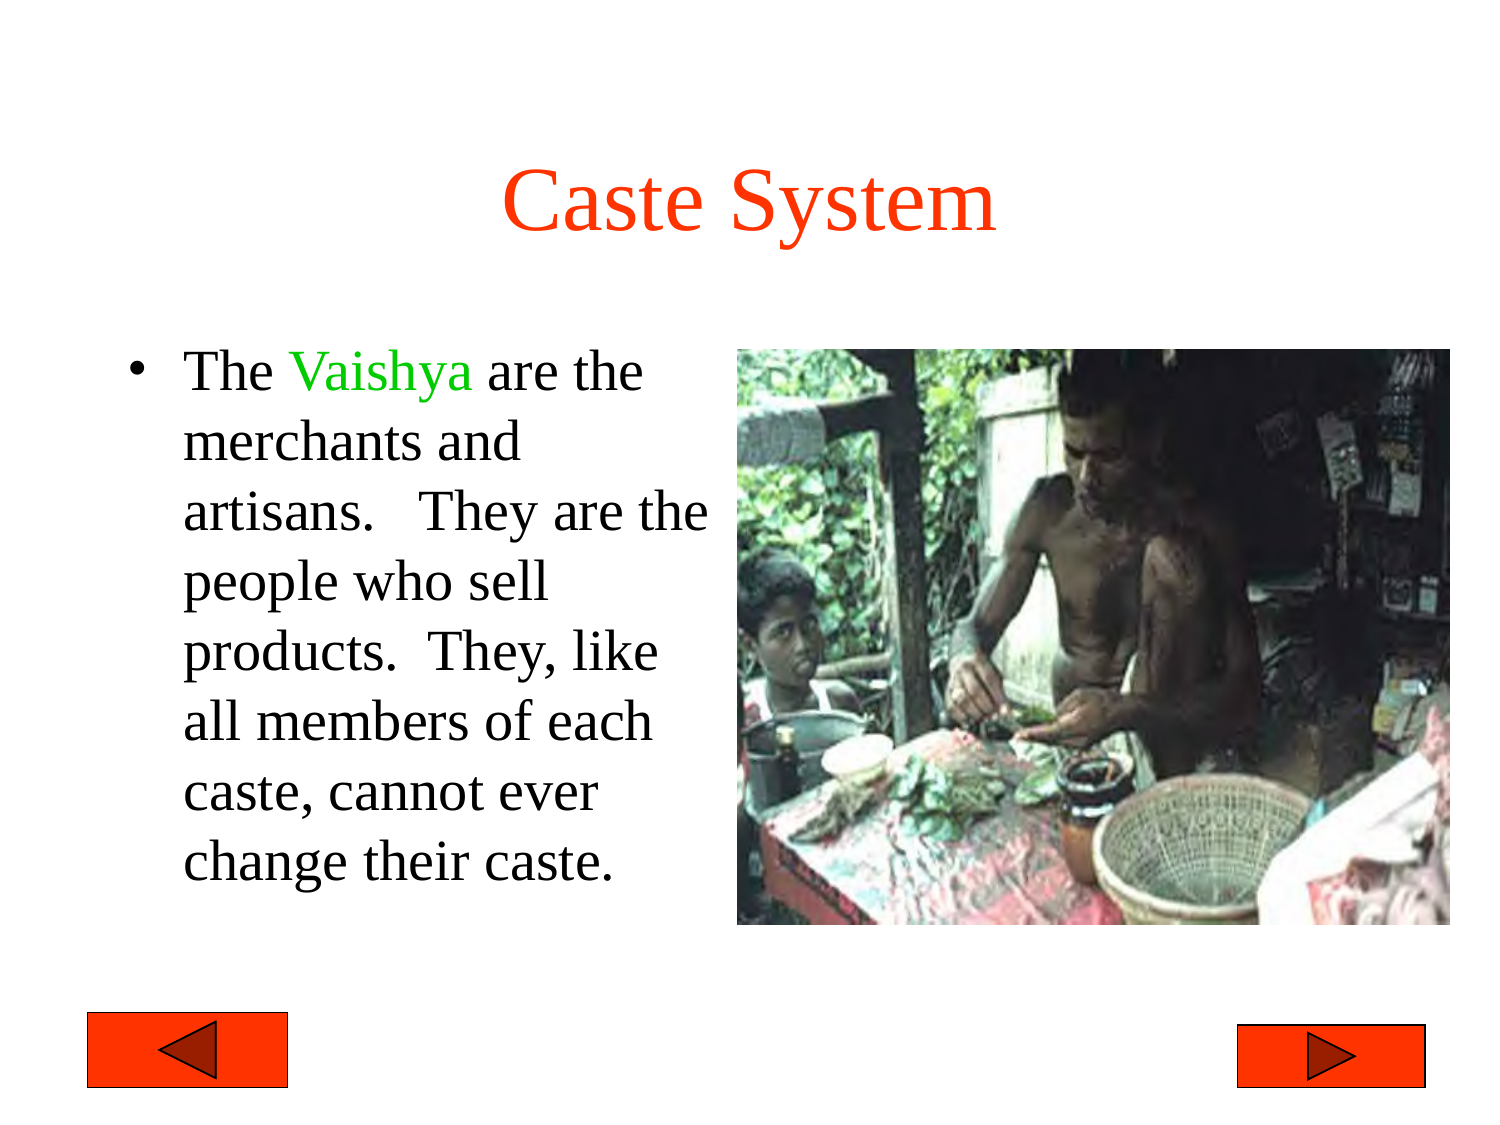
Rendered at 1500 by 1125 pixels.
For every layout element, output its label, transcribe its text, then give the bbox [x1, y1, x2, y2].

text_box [737, 349, 1450, 925]
list The Vaishya are the merchants and artisans. They are the people who sell products. They, like all members of each caste, cannot ever change their caste. [112, 324, 738, 1000]
title Caste System [112, 99, 1388, 288]
text_box [1237, 1024, 1426, 1088]
text_box [87, 1012, 288, 1088]
